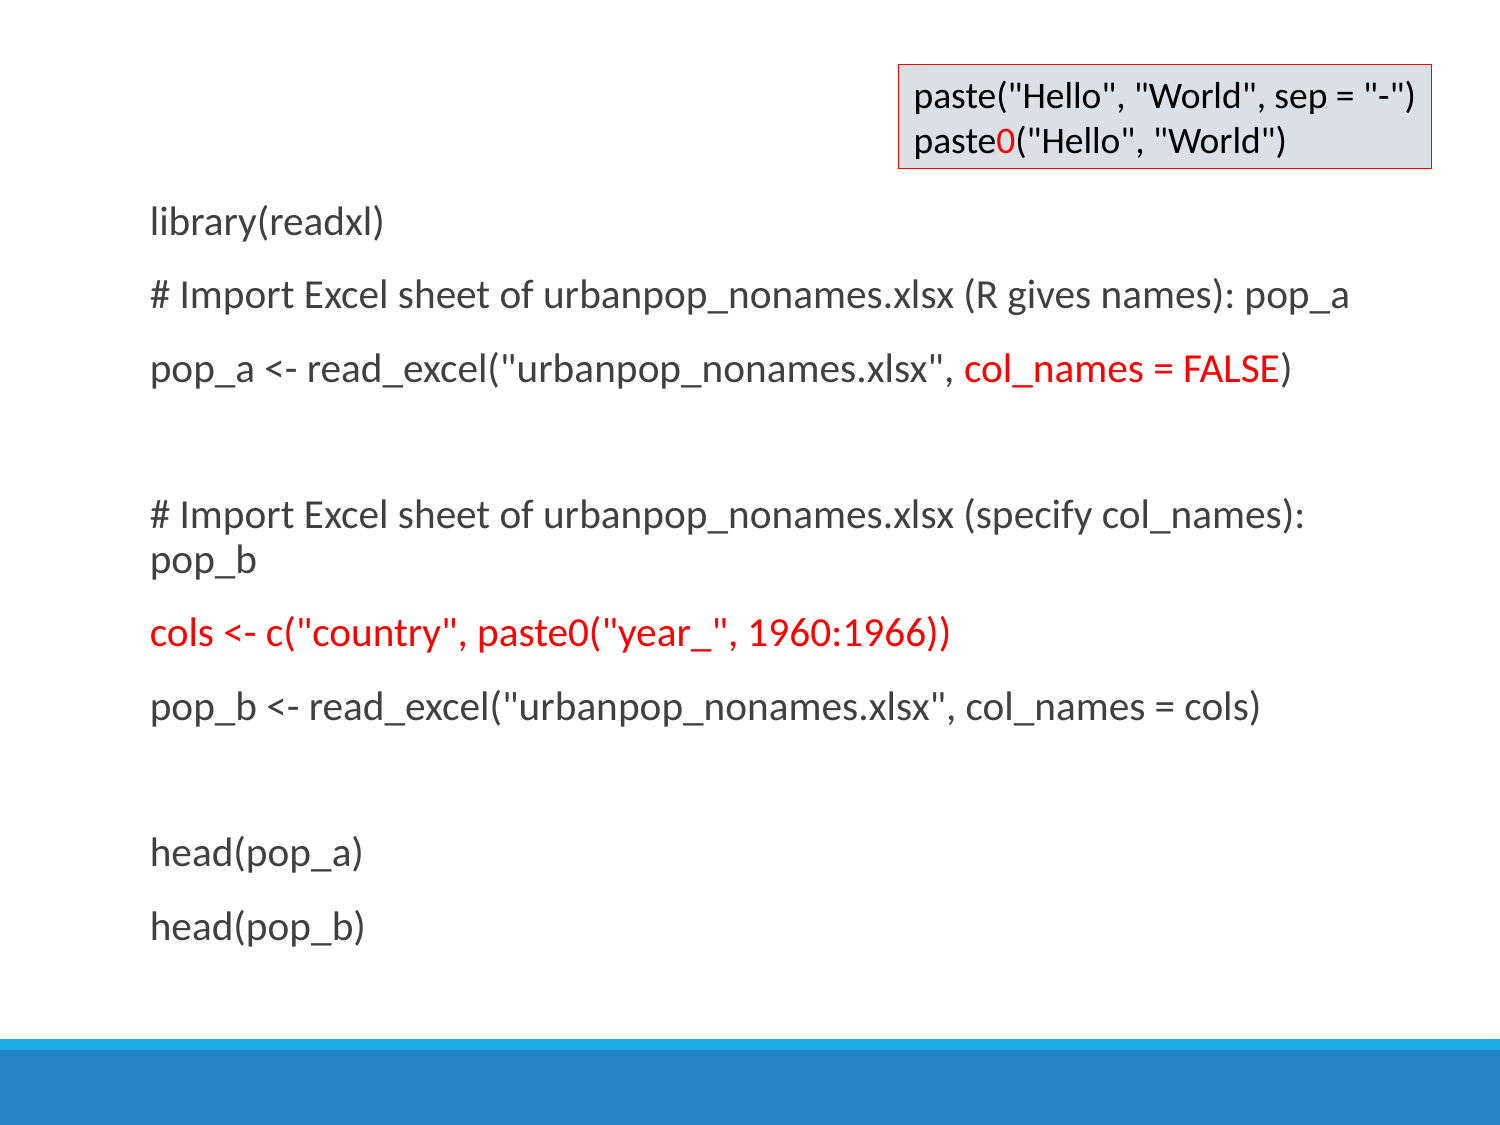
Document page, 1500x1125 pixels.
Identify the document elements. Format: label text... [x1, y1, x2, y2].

list library(readxl) # Import Excel sheet of urbanpop_nonames.xlsx (R gives names): pop_a pop_a <- read_excel("urbanpop_nonames.xlsx", col_names = FALSE) # Import Excel sheet of urbanpop_nonames.xlsx (specify col_names): pop_b cols <- c("country", paste0("year_", 1960:1966)) pop_b <- read_excel("urbanpop_nonames.xlsx", col_names = cols) head(pop_a) head(pop_b) [135, 192, 1373, 963]
text_box paste("Hello", "World", sep = "-") paste0("Hello", "World") [898, 64, 1432, 169]
